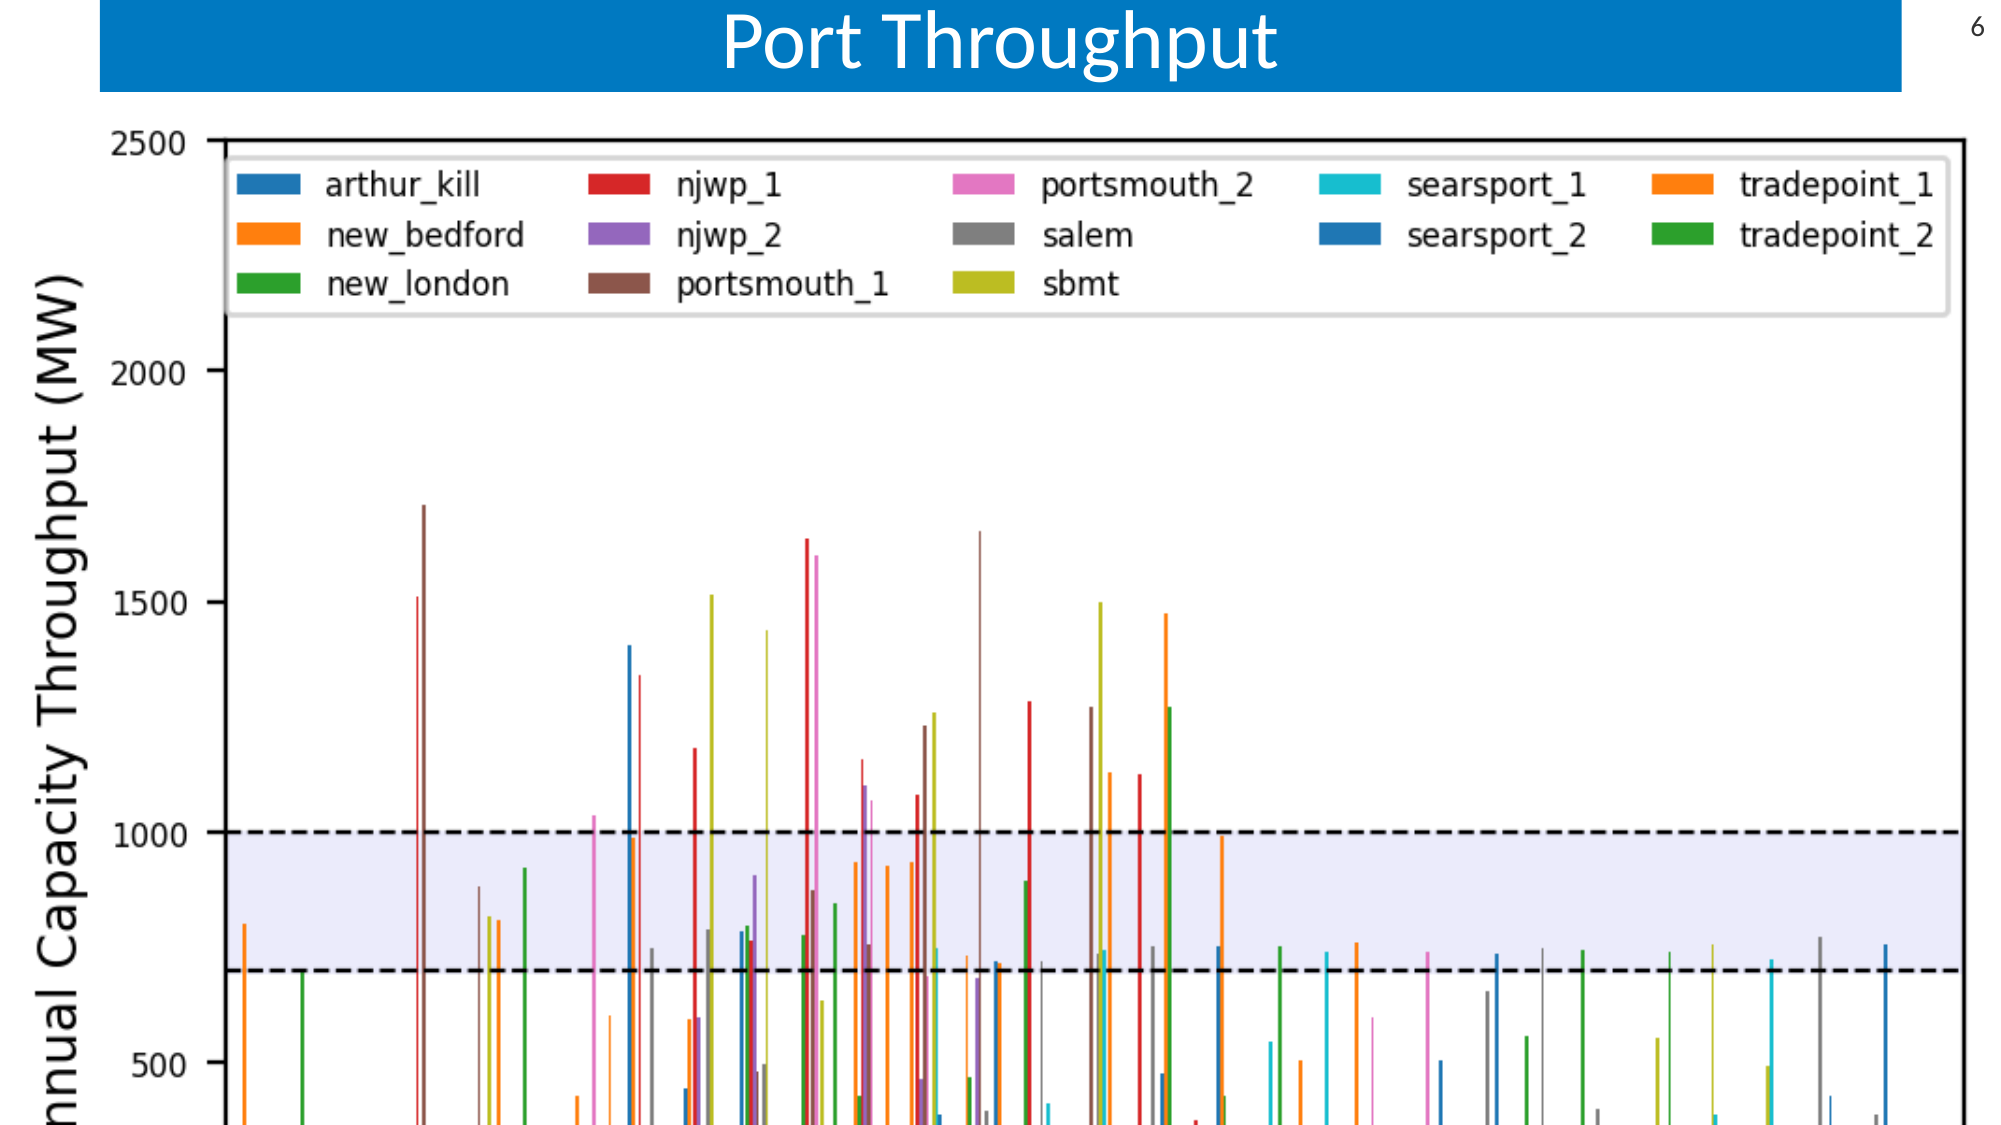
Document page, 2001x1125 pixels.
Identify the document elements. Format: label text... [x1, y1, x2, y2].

picture [0, 92, 2000, 1125]
title Port Throughput [99, 0, 1902, 91]
